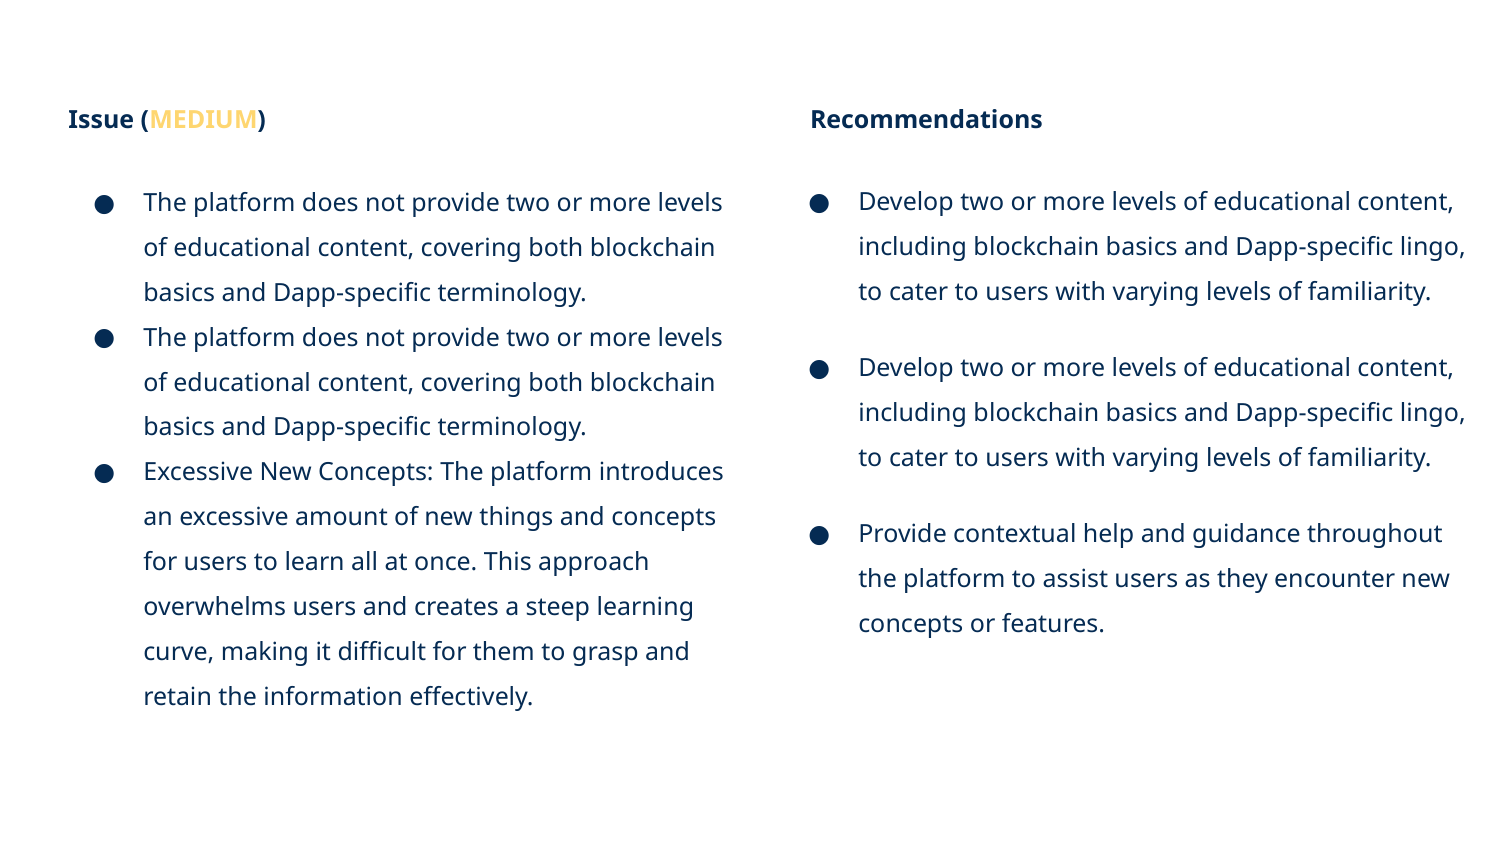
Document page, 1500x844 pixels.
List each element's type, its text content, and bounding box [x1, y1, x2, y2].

text_box Recommendations [795, 88, 1331, 149]
text_box The platform does not provide two or more levels of educational content, covering both blockchain basics and Dapp-specific terminology. The platform does not provide two or more levels of educational content, covering both blockchain basics and Dapp-specific terminology. Excessive New Concepts: The platform introduces an excessive amount of new things and concepts for users to learn all at once. This approach overwhelms users and creates a steep learning curve, making it difficult for them to grasp and retain the information effectively. [53, 156, 769, 726]
text_box Develop two or more levels of educational content, including blockchain basics and Dapp-specific lingo, to cater to users with varying levels of familiarity. Develop two or more levels of educational content, including blockchain basics and Dapp-specific lingo, to cater to users with varying levels of familiarity. Provide contextual help and guidance throughout the platform to assist users as they encounter new concepts or features. [768, 155, 1484, 653]
text_box Issue (MEDIUM) [53, 88, 546, 149]
